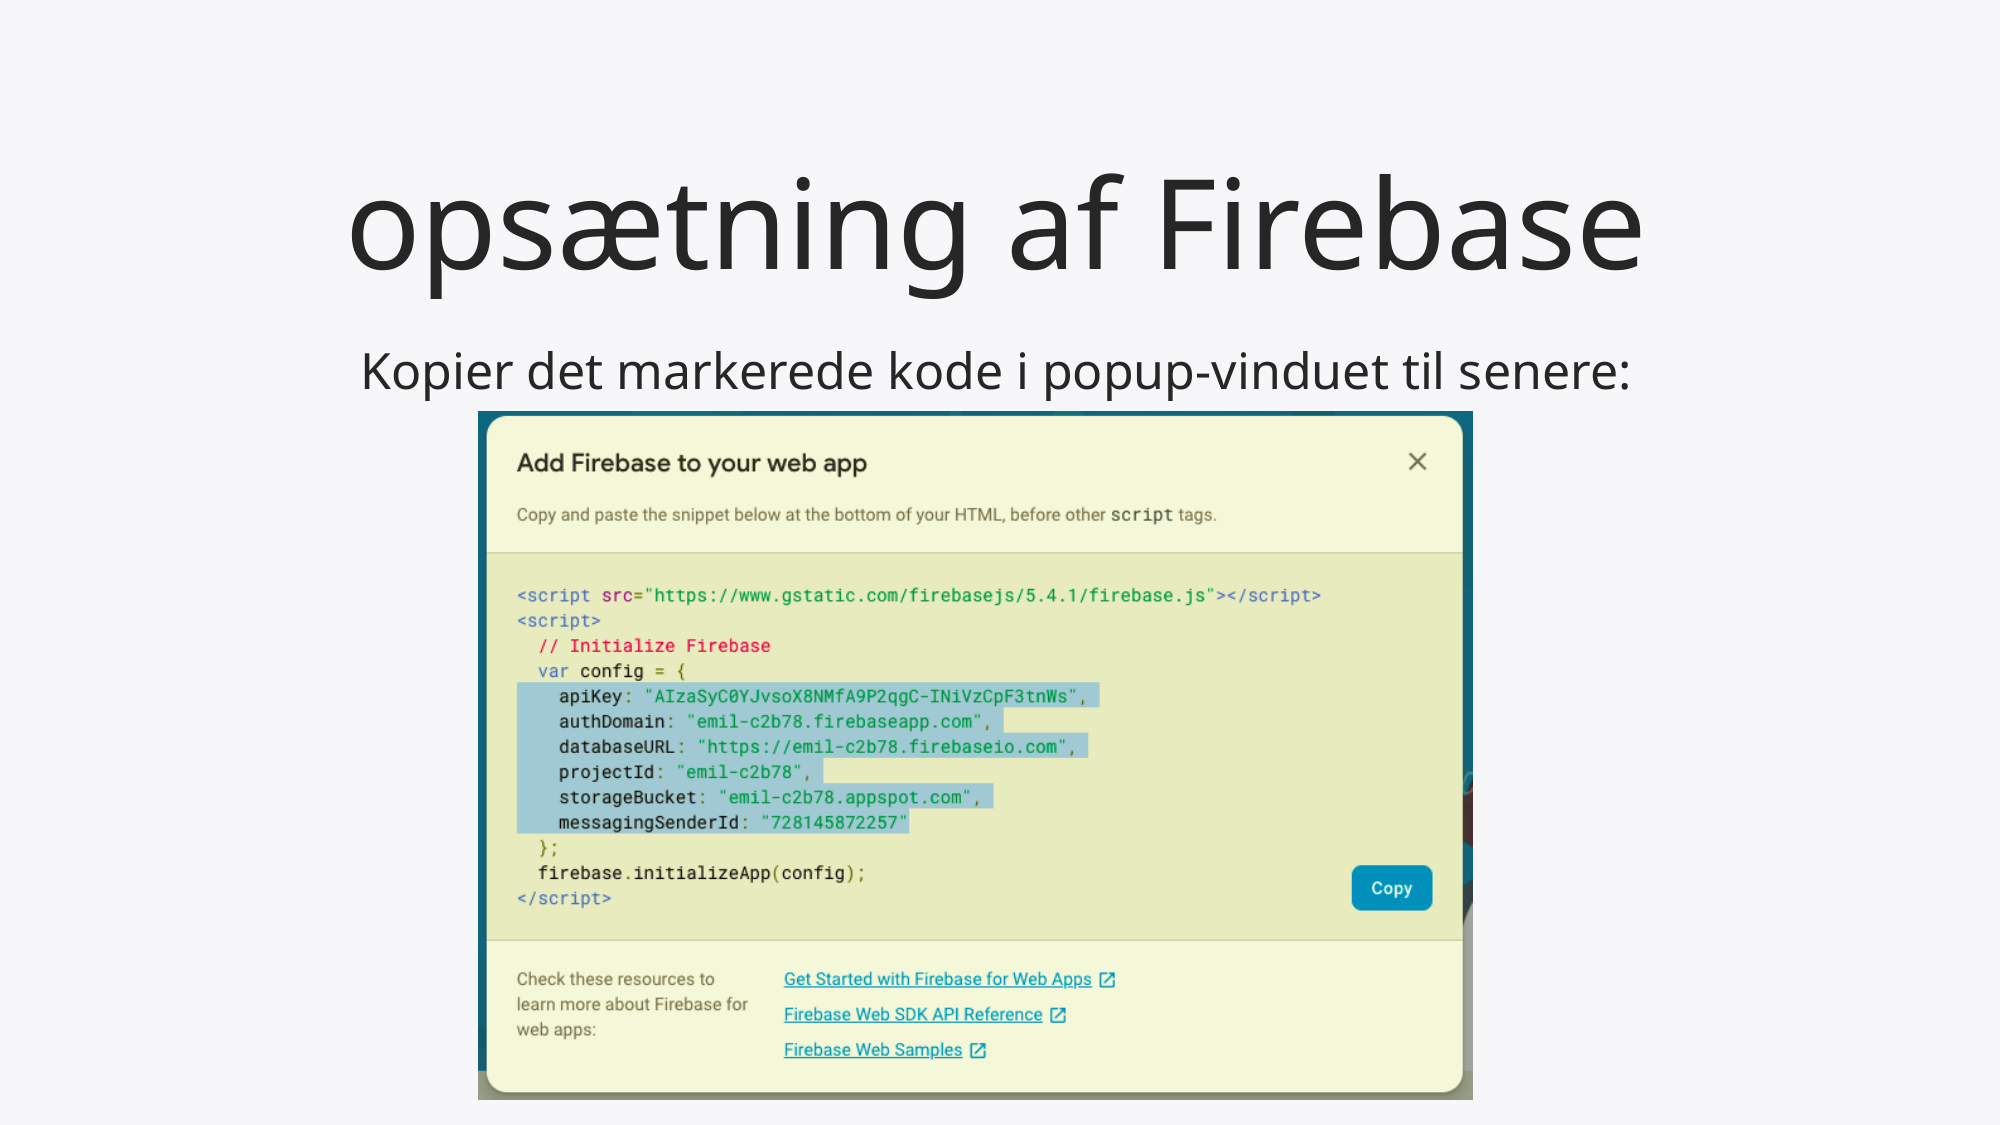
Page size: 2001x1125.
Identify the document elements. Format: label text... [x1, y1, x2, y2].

picture [478, 411, 1473, 1100]
subtitle Kopier det markerede kode i popup-vinduet til senere: [246, 338, 1747, 959]
title opsætning af Firebase [246, 137, 1747, 304]
